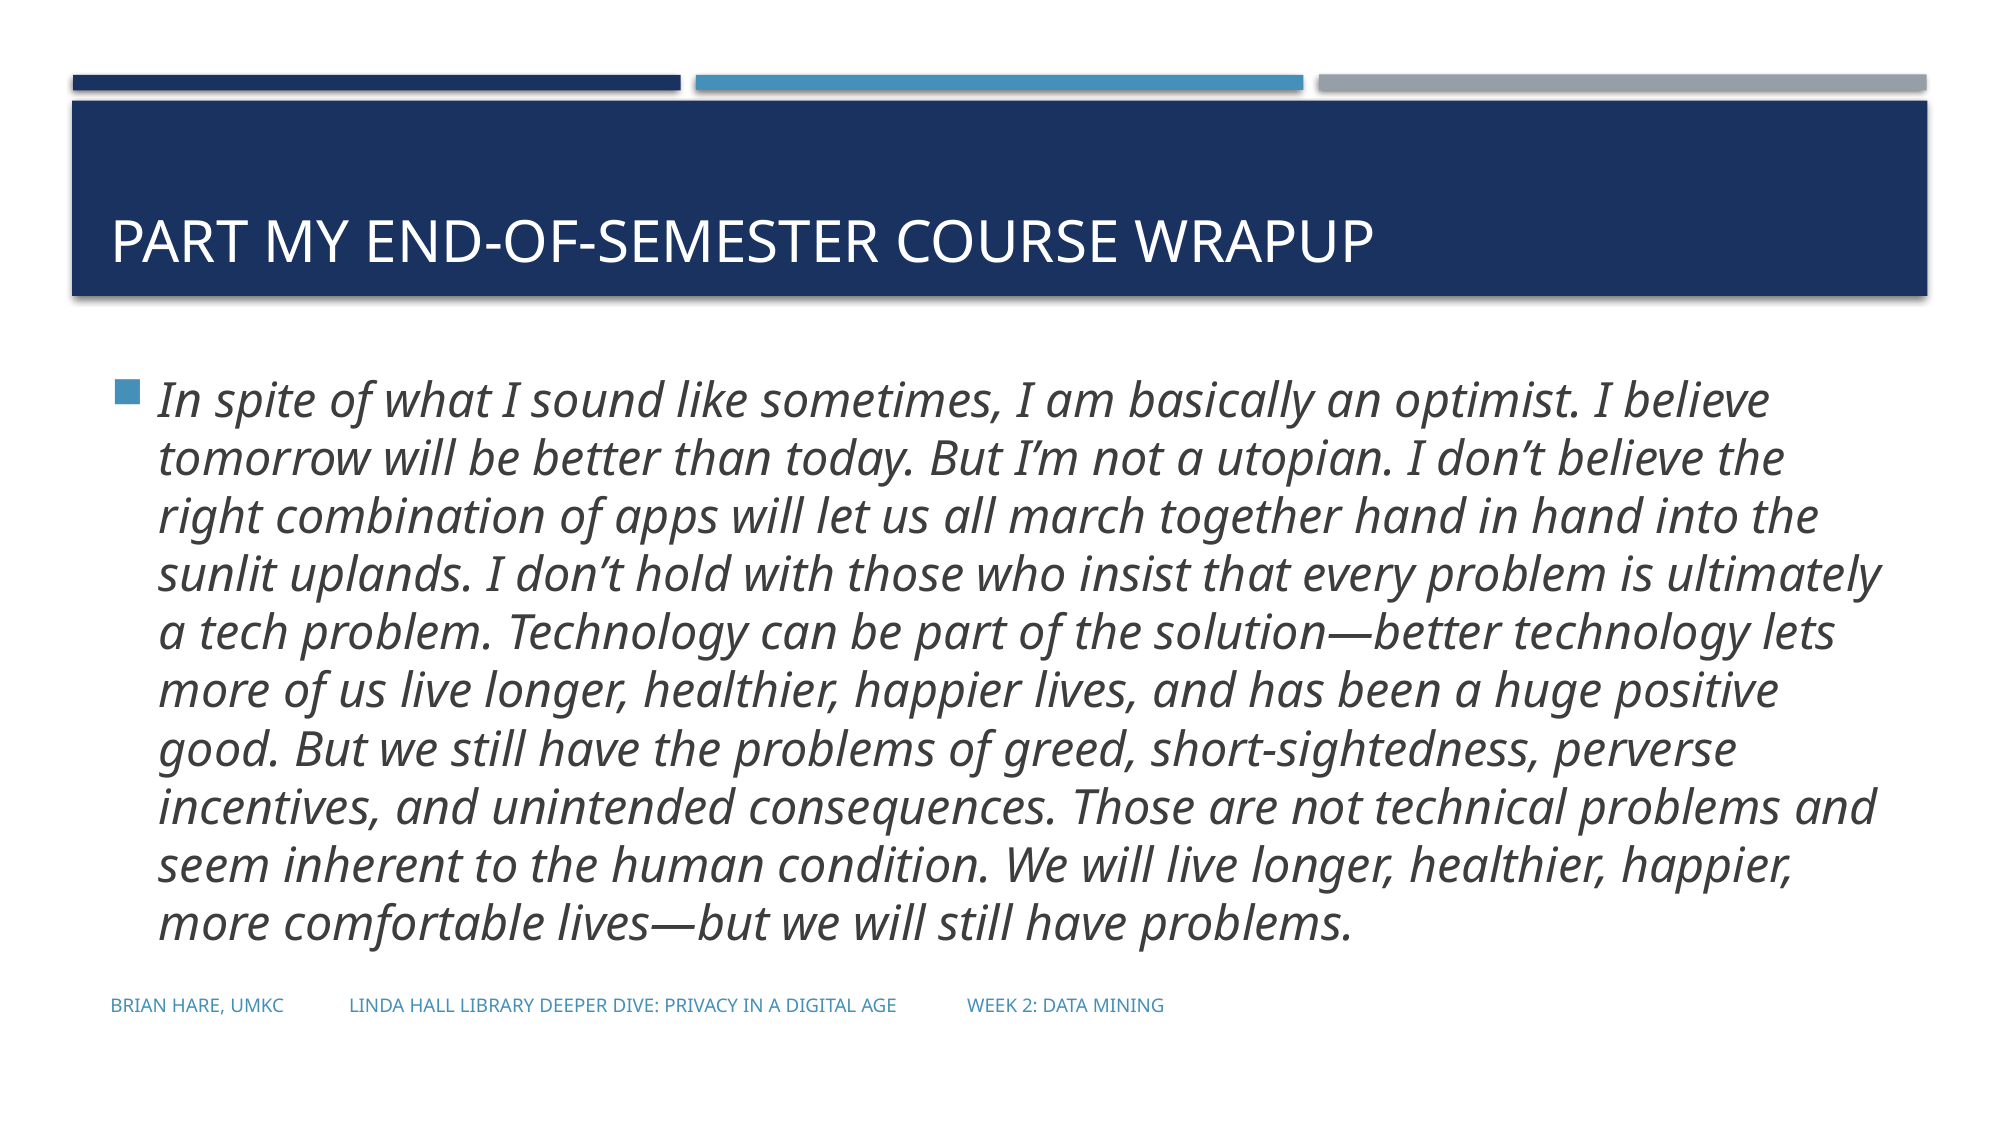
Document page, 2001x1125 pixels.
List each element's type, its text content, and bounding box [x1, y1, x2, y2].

list In spite of what I sound like sometimes, I am basically an optimist. I believe tomorrow will be better than today. But I’m not a utopian. I don’t believe the right combination of apps will let us all march together hand in hand into the sunlit uplands. I don’t hold with those who insist that every problem is ultimately a tech problem. Technology can be part of the solution—better technology lets more of us live longer, healthier, happier lives, and has been a huge positive good. But we still have the problems of greed, short-sightedness, perverse incentives, and unintended consequences. Those are not technical problems and seem inherent to the human condition. We will live longer, healthier, happier, more comfortable lives—but we will still have problems. [95, 357, 1905, 962]
title Part my end-of-semester course wrapup [95, 115, 1905, 282]
footer Brian Hare, UMKC Linda Hall Library Deeper Dive: Privacy in a Digital Age Week 2: Data Mining [95, 976, 1230, 1037]
